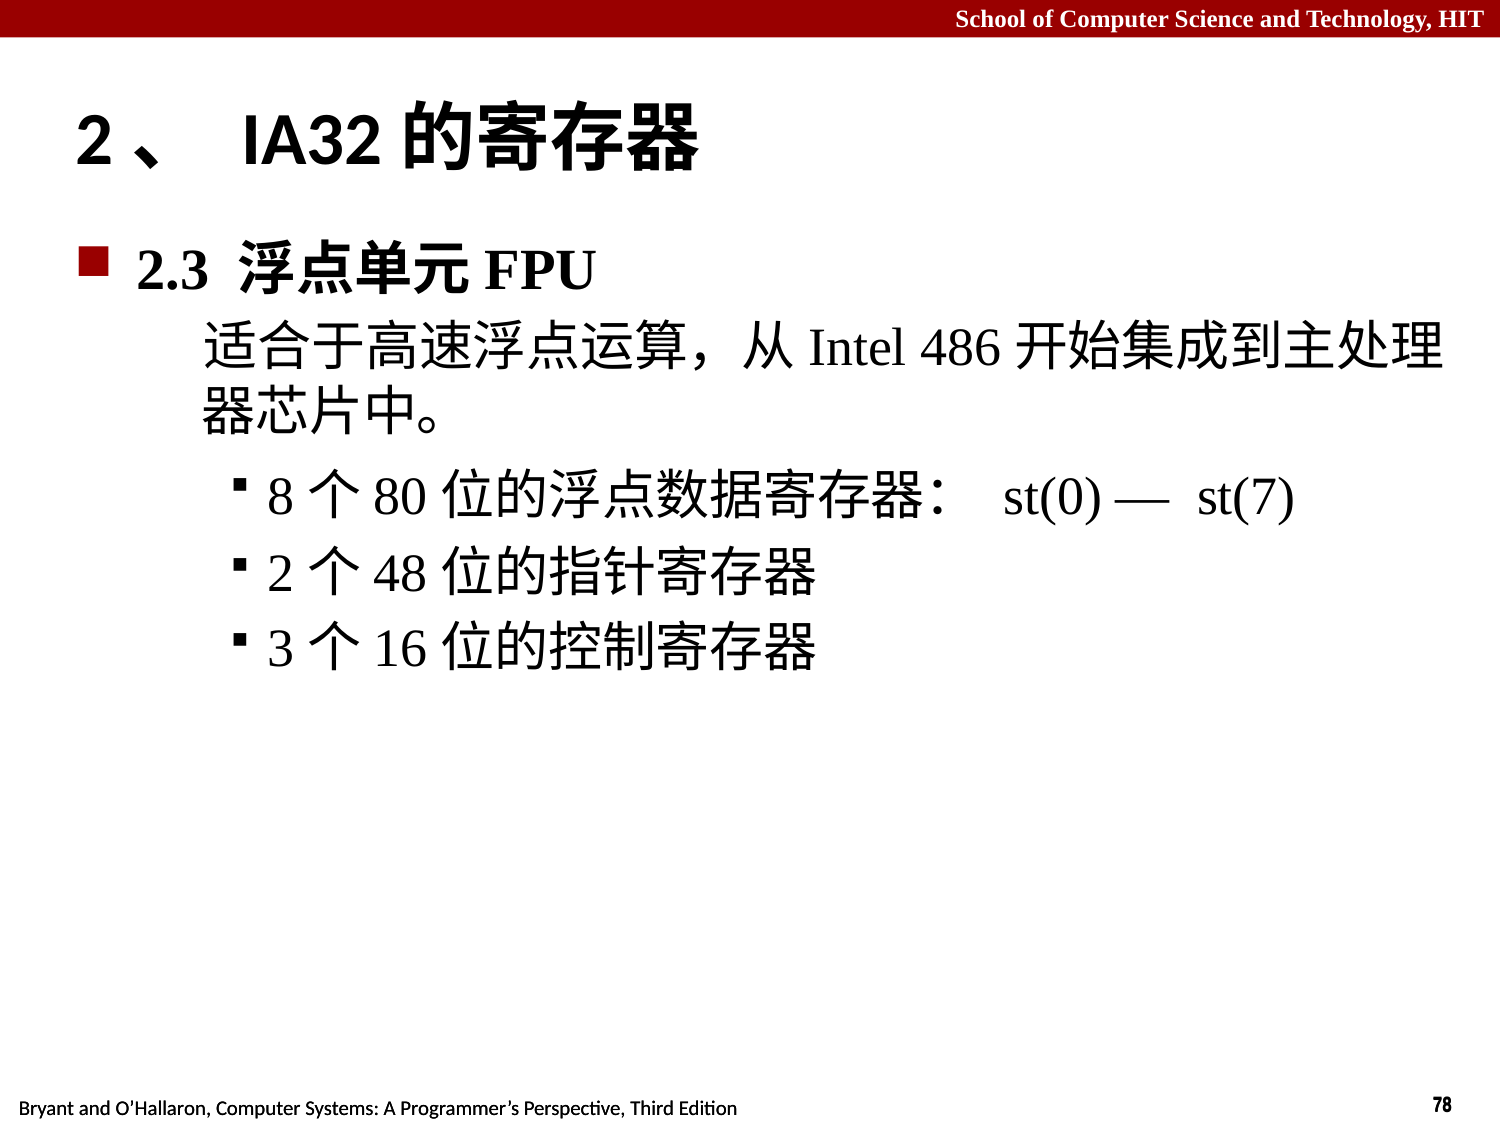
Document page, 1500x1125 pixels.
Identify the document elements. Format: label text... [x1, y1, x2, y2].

title 2、 IA32的寄存器 [61, 61, 1500, 187]
list 2.3 浮点单元FPU 适合于高速浮点运算，从Intel 486开始集成到主处理器芯片中。 8个80位的浮点数据寄存器： st(0) — st(7) 2个48位的指针寄存器 3个16位的控制寄存器 [64, 223, 1476, 1088]
